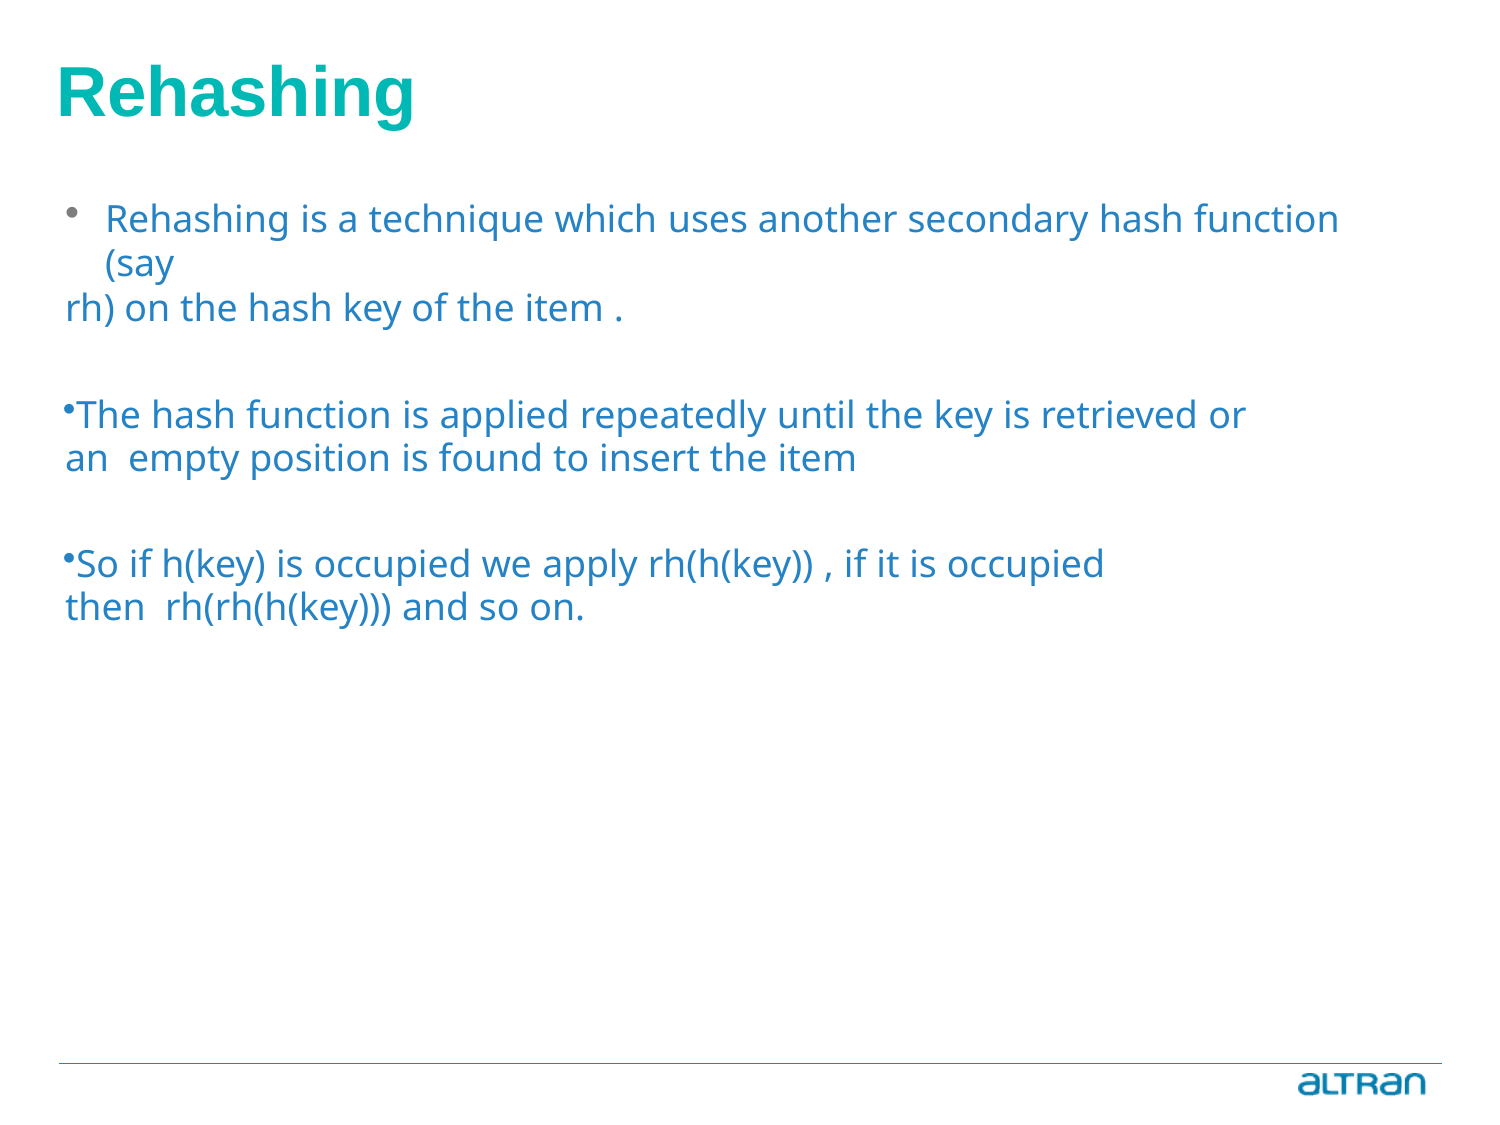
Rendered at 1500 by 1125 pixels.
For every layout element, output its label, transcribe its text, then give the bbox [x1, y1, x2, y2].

title Rehashing [54, 43, 420, 234]
text_box Rehashing is a technique which uses another secondary hash function (say rh) on the hash key of the item . The hash function is applied repeatedly until the key is retrieved or an empty position is found to insert the item So if h(key) is occupied we apply rh(h(key)) , if it is occupied then rh(rh(h(key))) and so on. [62, 193, 1360, 628]
picture [1298, 1073, 1427, 1097]
